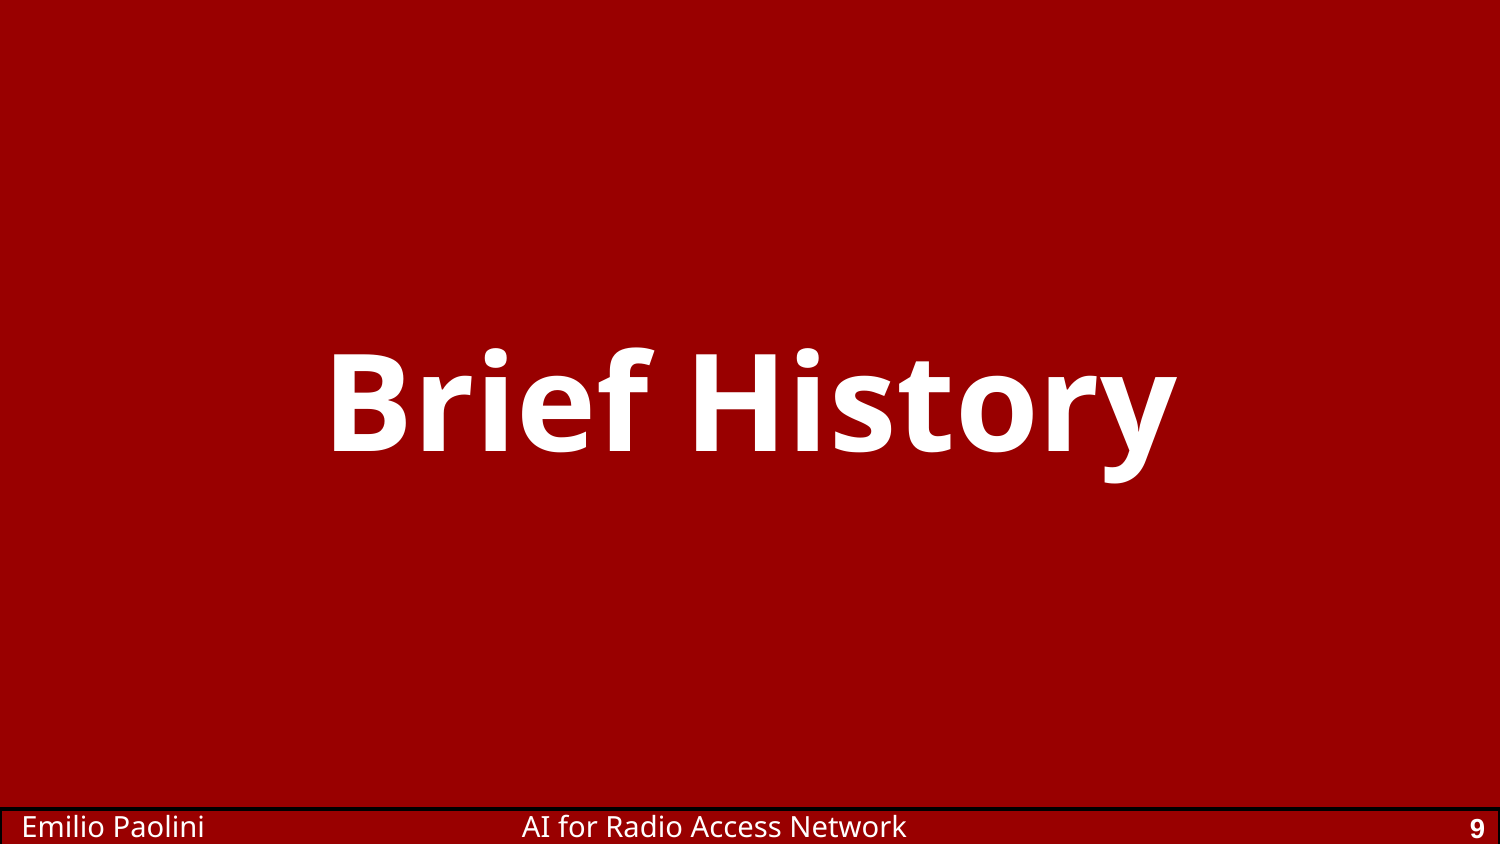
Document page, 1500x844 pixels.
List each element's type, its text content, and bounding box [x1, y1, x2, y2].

title Brief History [51, 327, 1449, 466]
slide_number 9 [1454, 808, 1500, 844]
